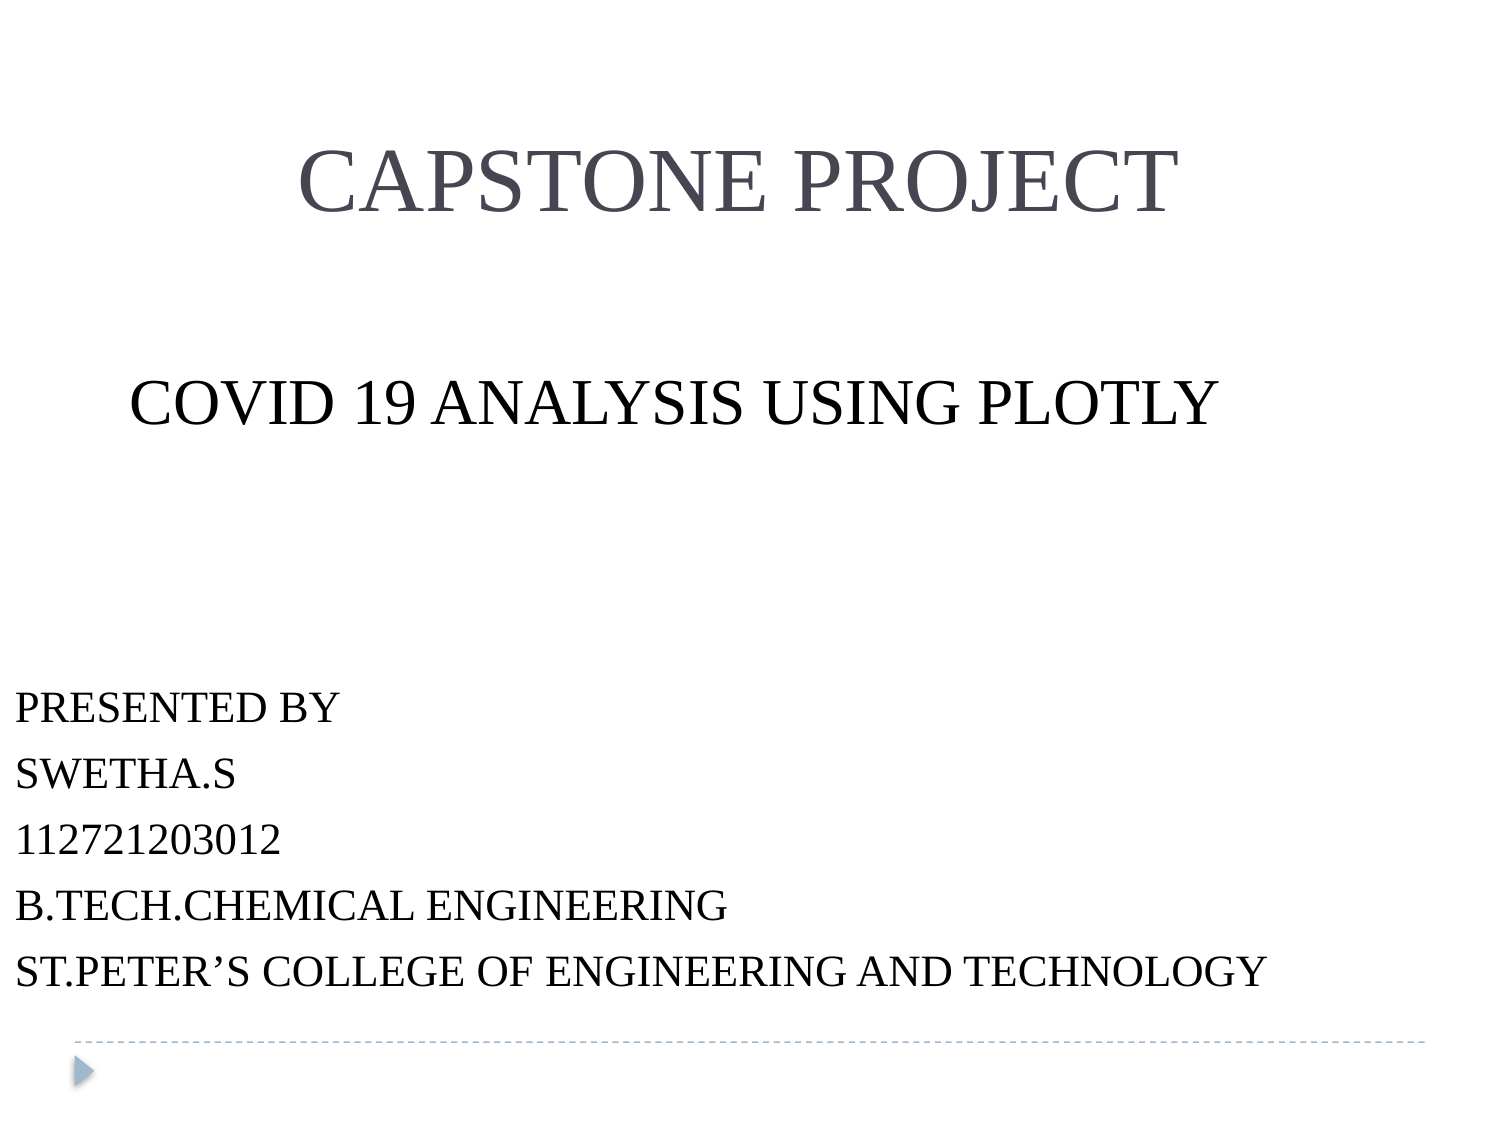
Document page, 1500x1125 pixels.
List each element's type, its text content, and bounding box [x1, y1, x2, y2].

title CAPSTONE PROJECT [75, 75, 1425, 238]
list COVID 19 ANALYSIS USING PLOTLY PRESENTED BY SWETHA.S 112721203012 B.TECH.CHEMICAL ENGINEERING ST.PETER’S COLLEGE OF ENGINEERING AND TECHNOLOGY [0, 200, 1350, 1010]
